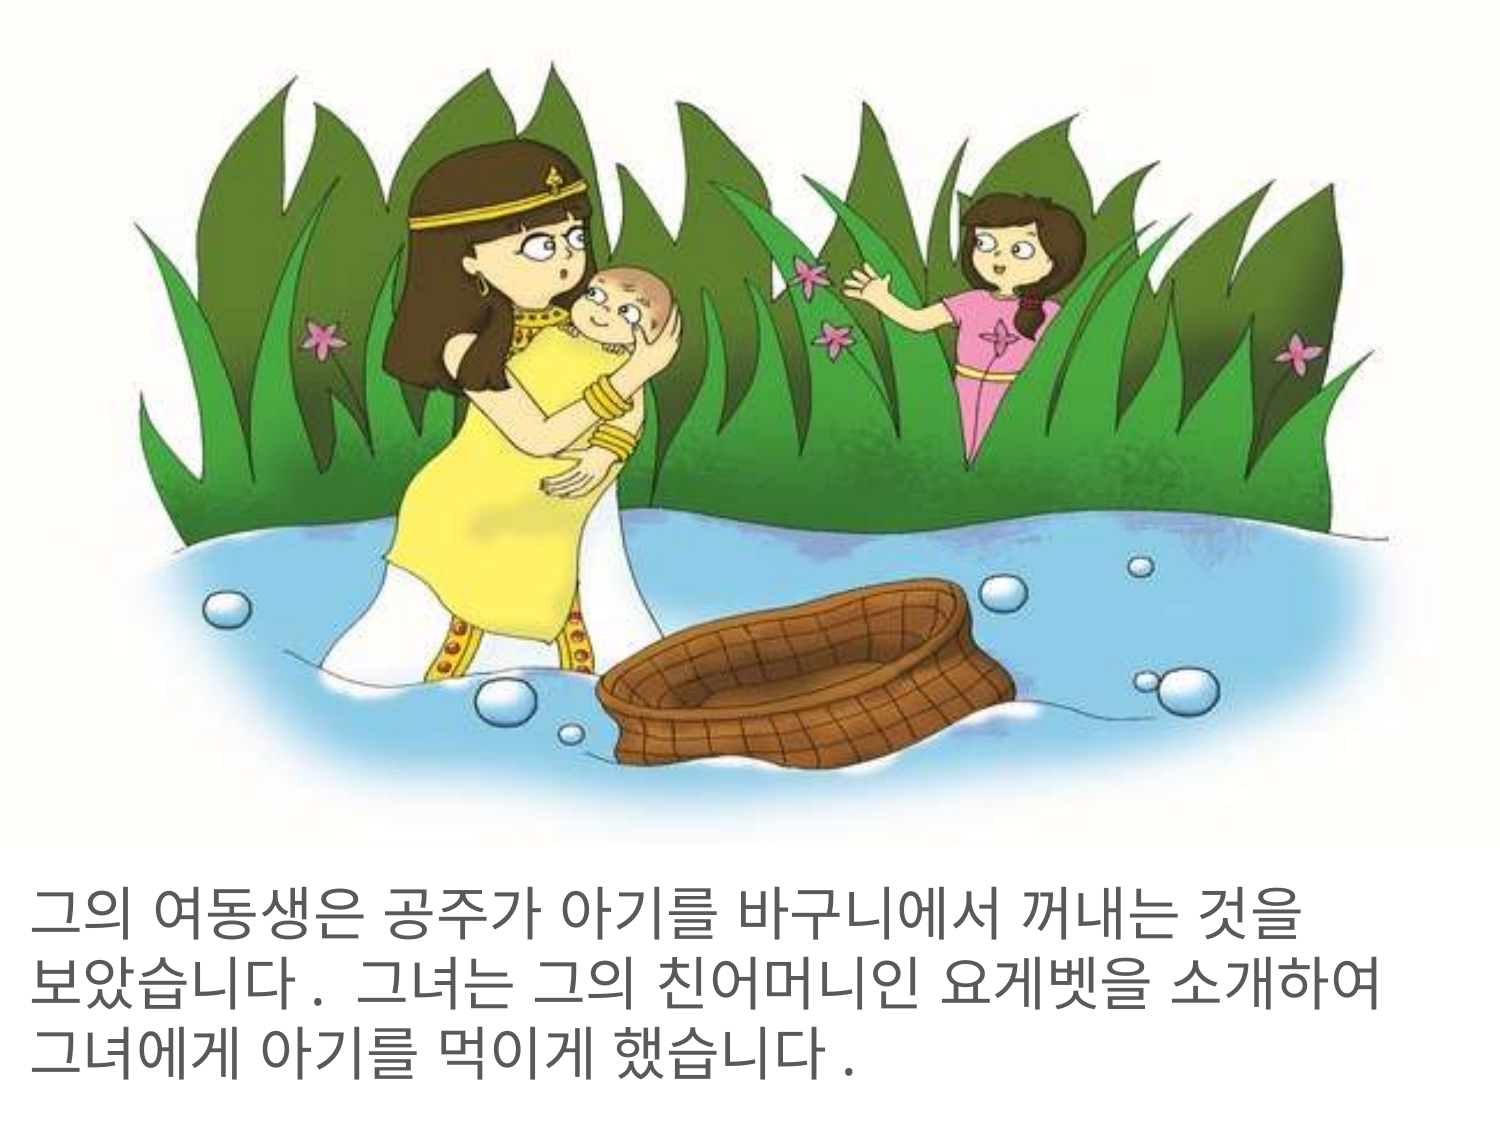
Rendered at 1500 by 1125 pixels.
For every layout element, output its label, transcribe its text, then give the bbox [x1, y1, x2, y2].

text_box 그의 여동생은 공주가 아기를 바구니에서 꺼내는 것을 보았습니다. 그녀는 그의 친어머니인 요게벳을 소개하여 그녀에게 아기를 먹이게 했습니다. [14, 869, 1500, 1095]
picture [0, 0, 1500, 847]
